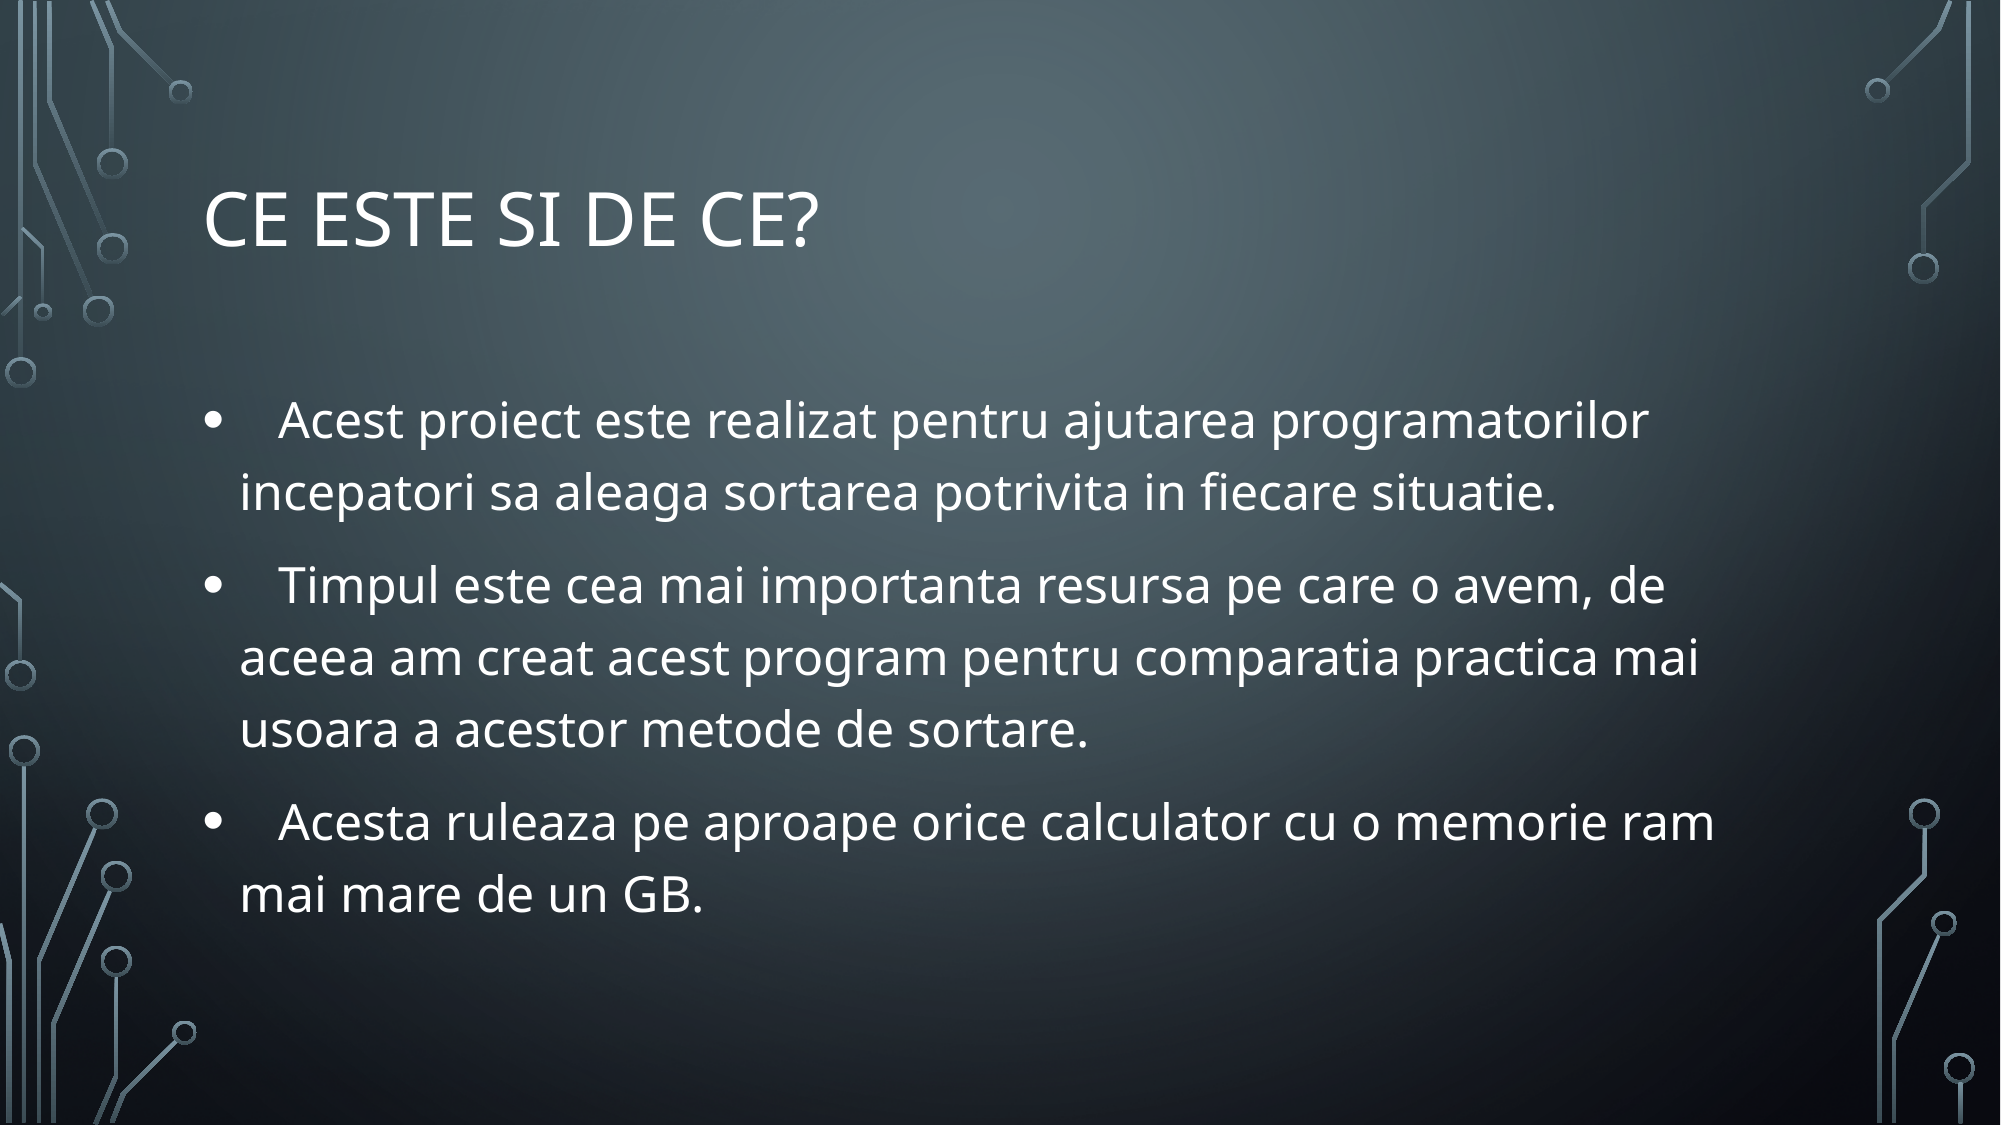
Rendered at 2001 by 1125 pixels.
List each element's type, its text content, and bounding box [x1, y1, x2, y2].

title Ce este si de ce? [187, 101, 1813, 344]
list Acest proiect este realizat pentru ajutarea programatorilor incepatori sa aleaga sortarea potrivita in fiecare situatie. Timpul este cea mai importanta resursa pe care o avem, de aceea am creat acest program pentru comparatia practica mai usoara a acestor metode de sortare. Acesta ruleaza pe aproape orice calculator cu o memorie ram mai mare de un GB. [187, 369, 1813, 950]
